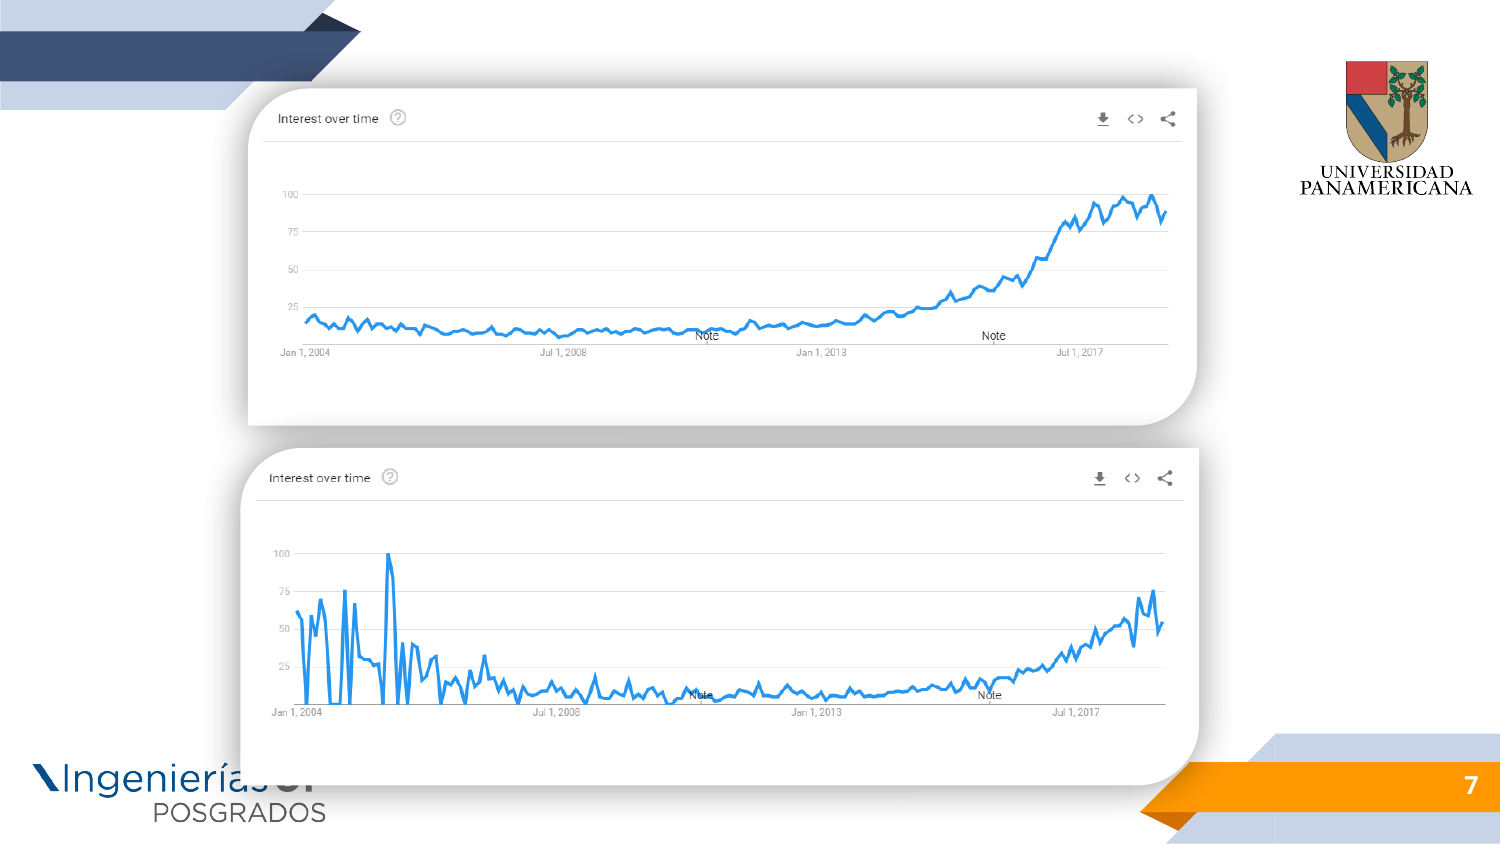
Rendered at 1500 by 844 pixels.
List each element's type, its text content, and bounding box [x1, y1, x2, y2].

picture [247, 454, 1192, 779]
slide_number 7 [1249, 760, 1494, 813]
picture [15, 737, 344, 844]
picture [1286, 44, 1490, 210]
picture [254, 95, 1190, 419]
